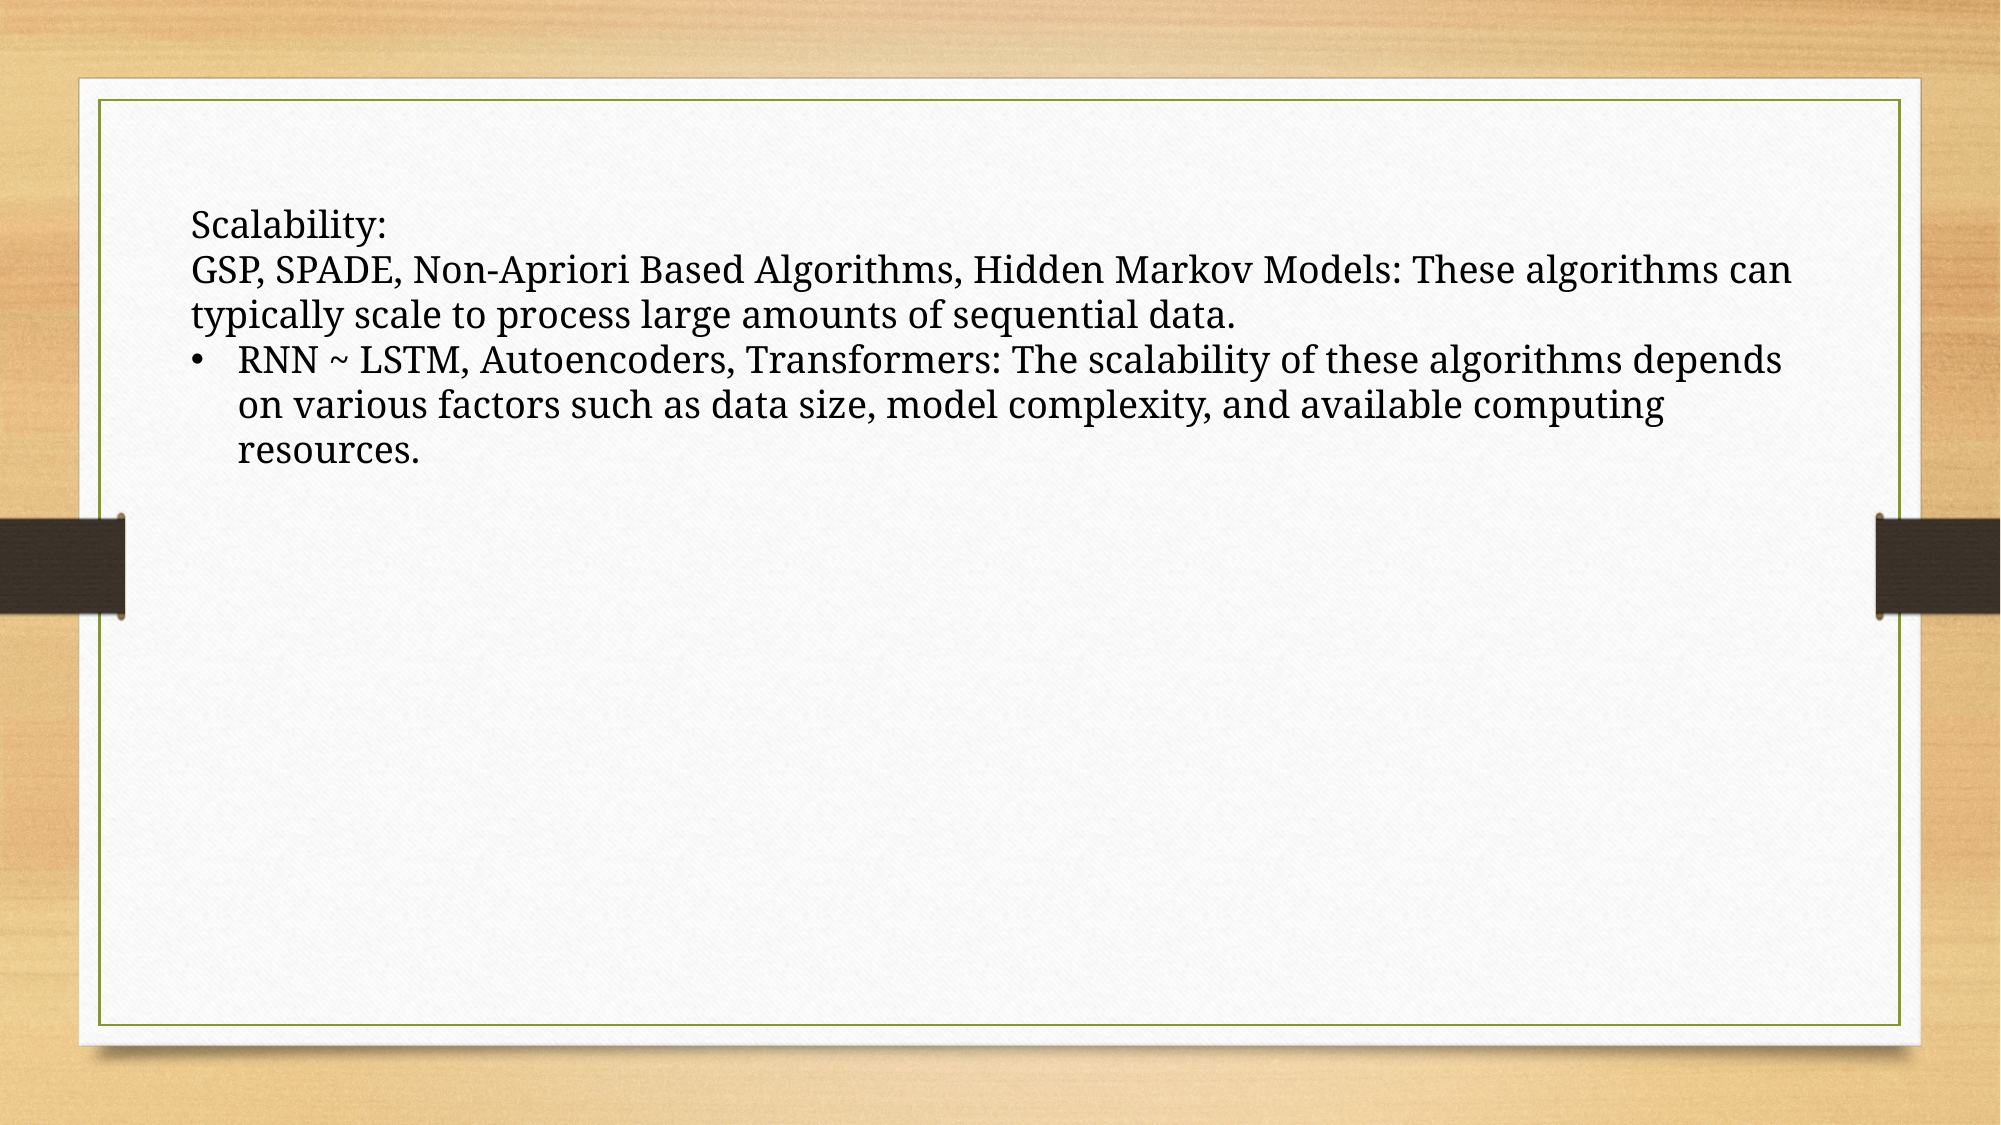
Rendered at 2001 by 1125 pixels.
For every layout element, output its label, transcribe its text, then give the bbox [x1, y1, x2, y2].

picture [0, 0, 2001, 1125]
text_box Scalability: GSP, SPADE, Non-Apriori Based Algorithms, Hidden Markov Models: These algorithms can typically scale to process large amounts of sequential data. RNN ~ LSTM, Autoencoders, Transformers: The scalability of these algorithms depends on various factors such as data size, model complexity, and available computing resources. [176, 193, 1824, 479]
